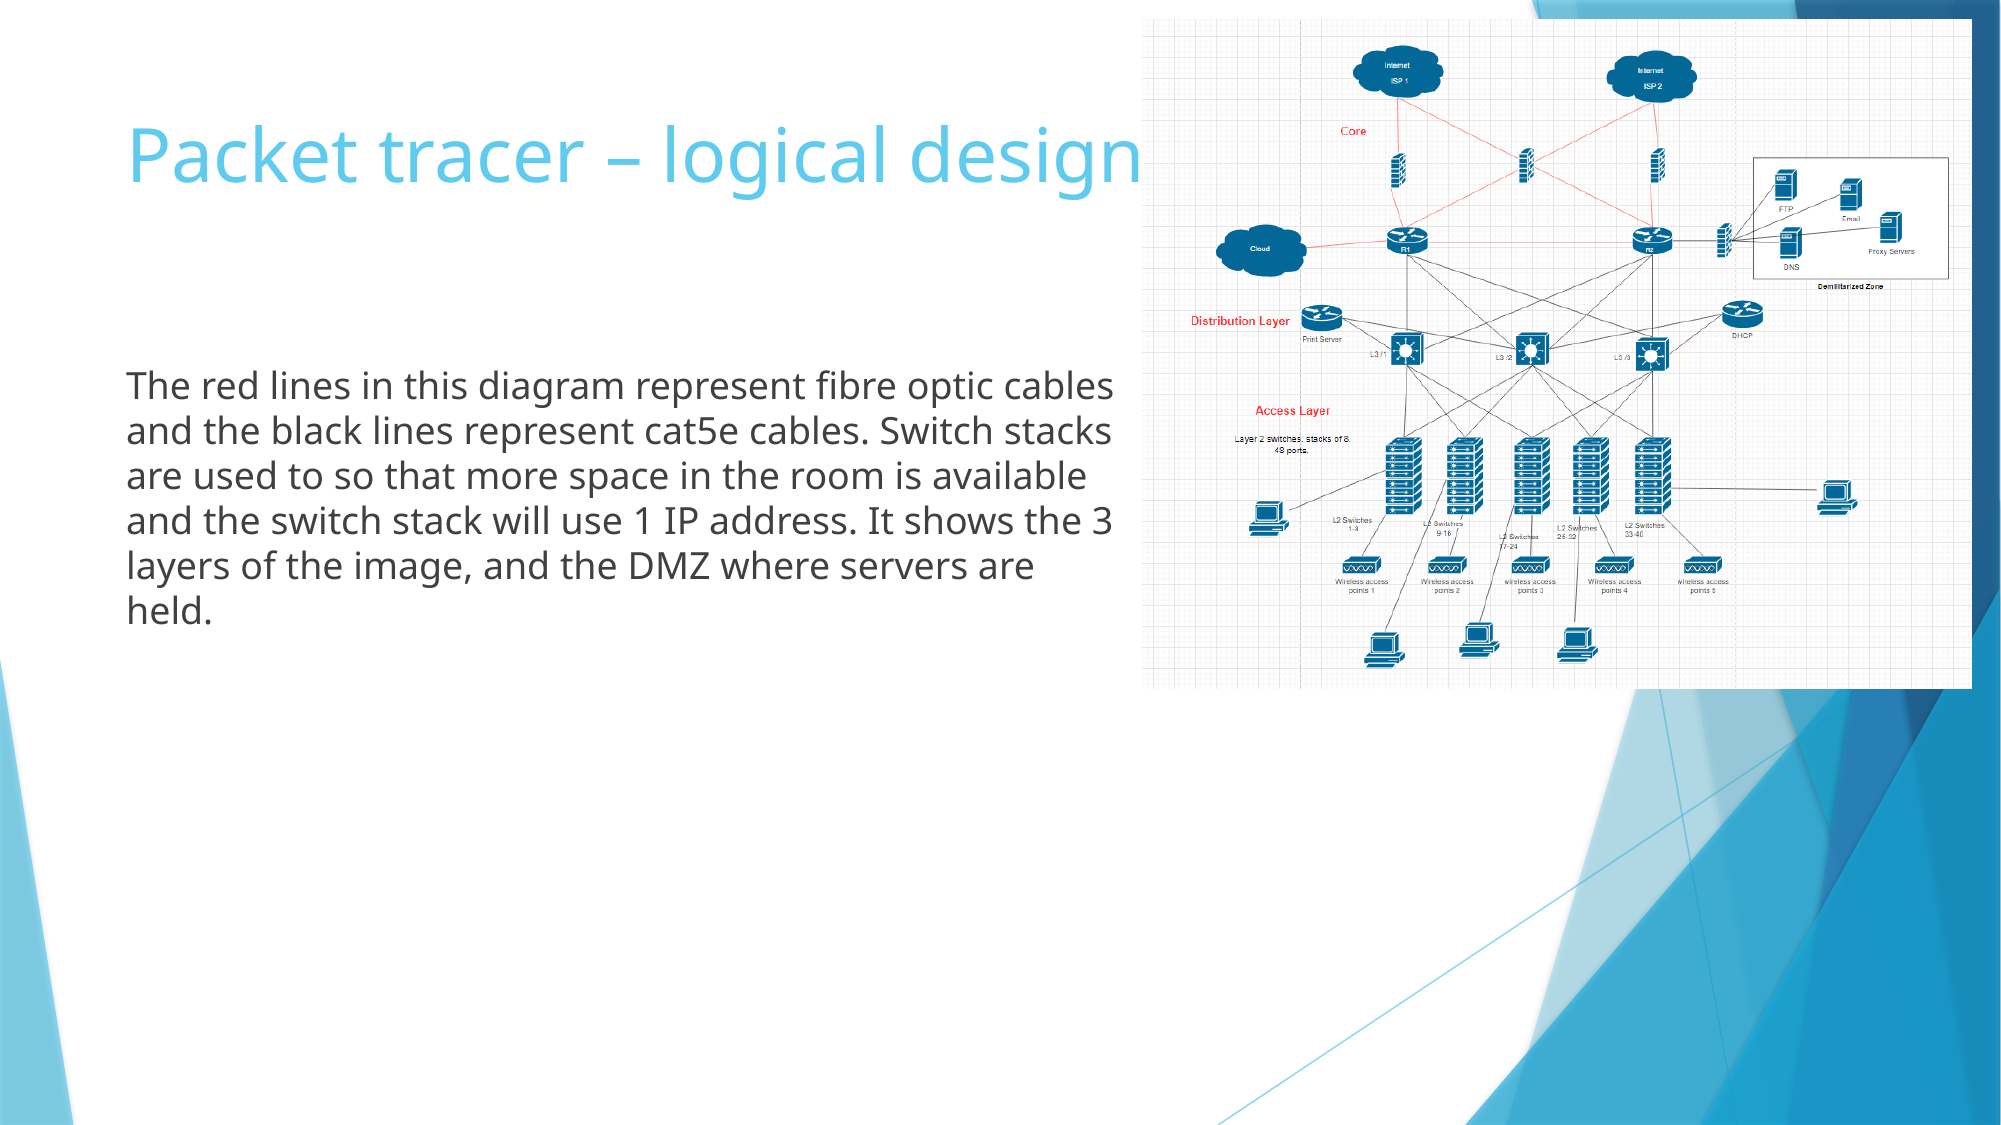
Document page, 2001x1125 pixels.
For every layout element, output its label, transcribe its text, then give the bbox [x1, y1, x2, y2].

picture [1142, 19, 1973, 690]
list The red lines in this diagram represent fibre optic cables and the black lines represent cat5e cables. Switch stacks are used to so that more space in the room is available and the switch stack will use 1 IP address. It shows the 3 layers of the image, and the DMZ where servers are held. [111, 354, 1143, 992]
title Packet tracer – logical design [111, 99, 1137, 317]
